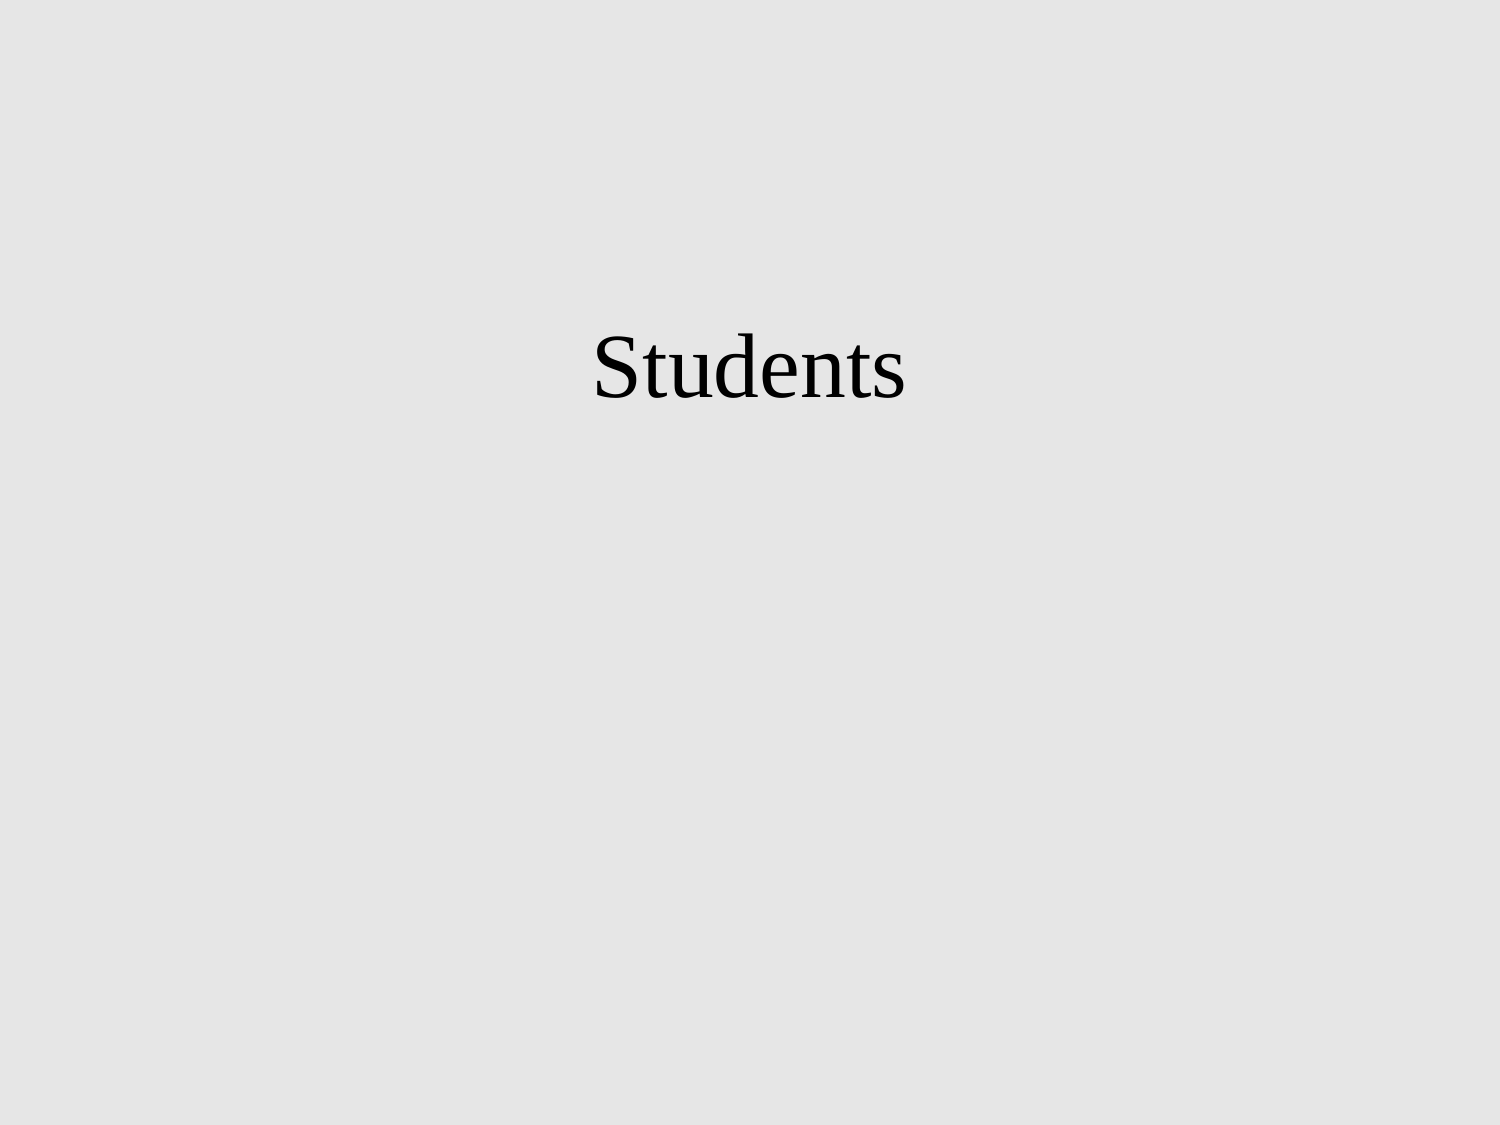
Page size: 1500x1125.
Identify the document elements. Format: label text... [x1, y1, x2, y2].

title Students [112, 173, 1388, 988]
